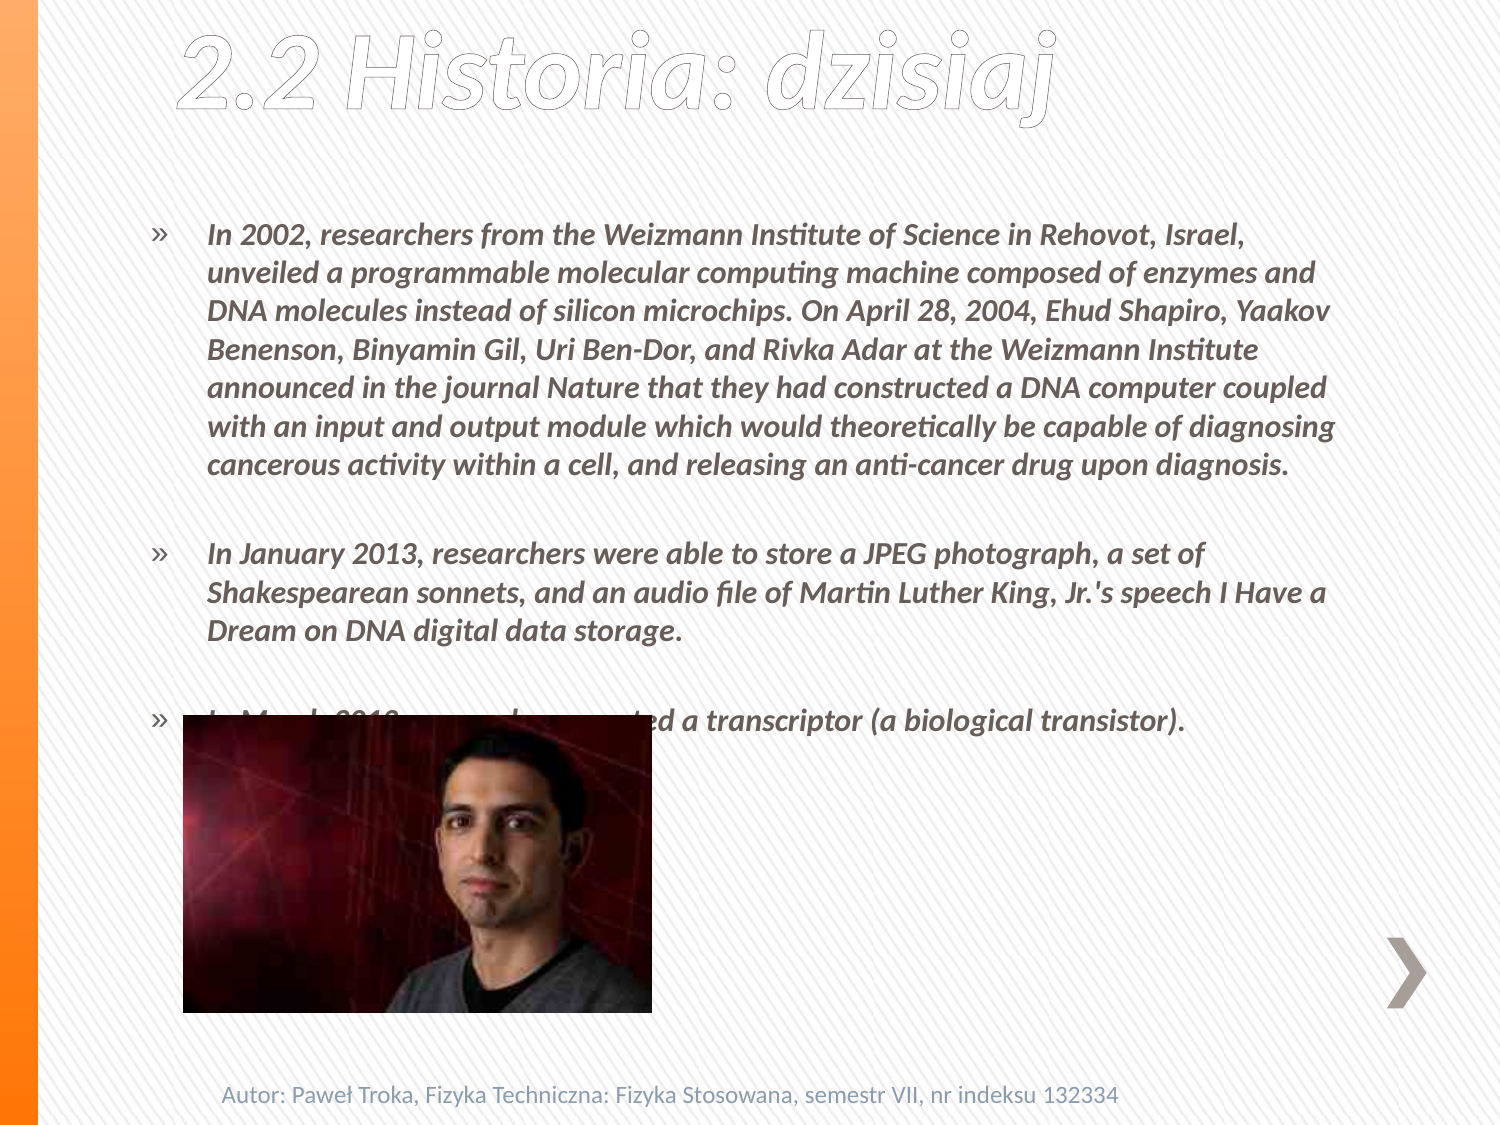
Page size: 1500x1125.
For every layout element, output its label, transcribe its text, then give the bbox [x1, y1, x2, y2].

footer Autor: Paweł Troka, Fizyka Techniczna: Fizyka Stosowana, semestr VII, nr indeksu 132334 [206, 1074, 1382, 1113]
picture [182, 715, 652, 1014]
list In 2002, researchers from the Weizmann Institute of Science in Rehovot, Israel, unveiled a programmable molecular computing machine composed of enzymes and DNA molecules instead of silicon microchips. On April 28, 2004, Ehud Shapiro, Yaakov Benenson, Binyamin Gil, Uri Ben-Dor, and Rivka Adar at the Weizmann Institute announced in the journal Nature that they had constructed a DNA computer coupled with an input and output module which would theoretically be capable of diagnosing cancerous activity within a cell, and releasing an anti-cancer drug upon diagnosis. In January 2013, researchers were able to store a JPEG photograph, a set of Shakespearean sonnets, and an audio file of Martin Luther King, Jr.'s speech I Have a Dream on DNA digital data storage. In March 2013, researchers created a transcriptor (a biological transistor). [135, 160, 1376, 764]
title 2.2 Historia: dzisiaj [159, 1, 1312, 139]
